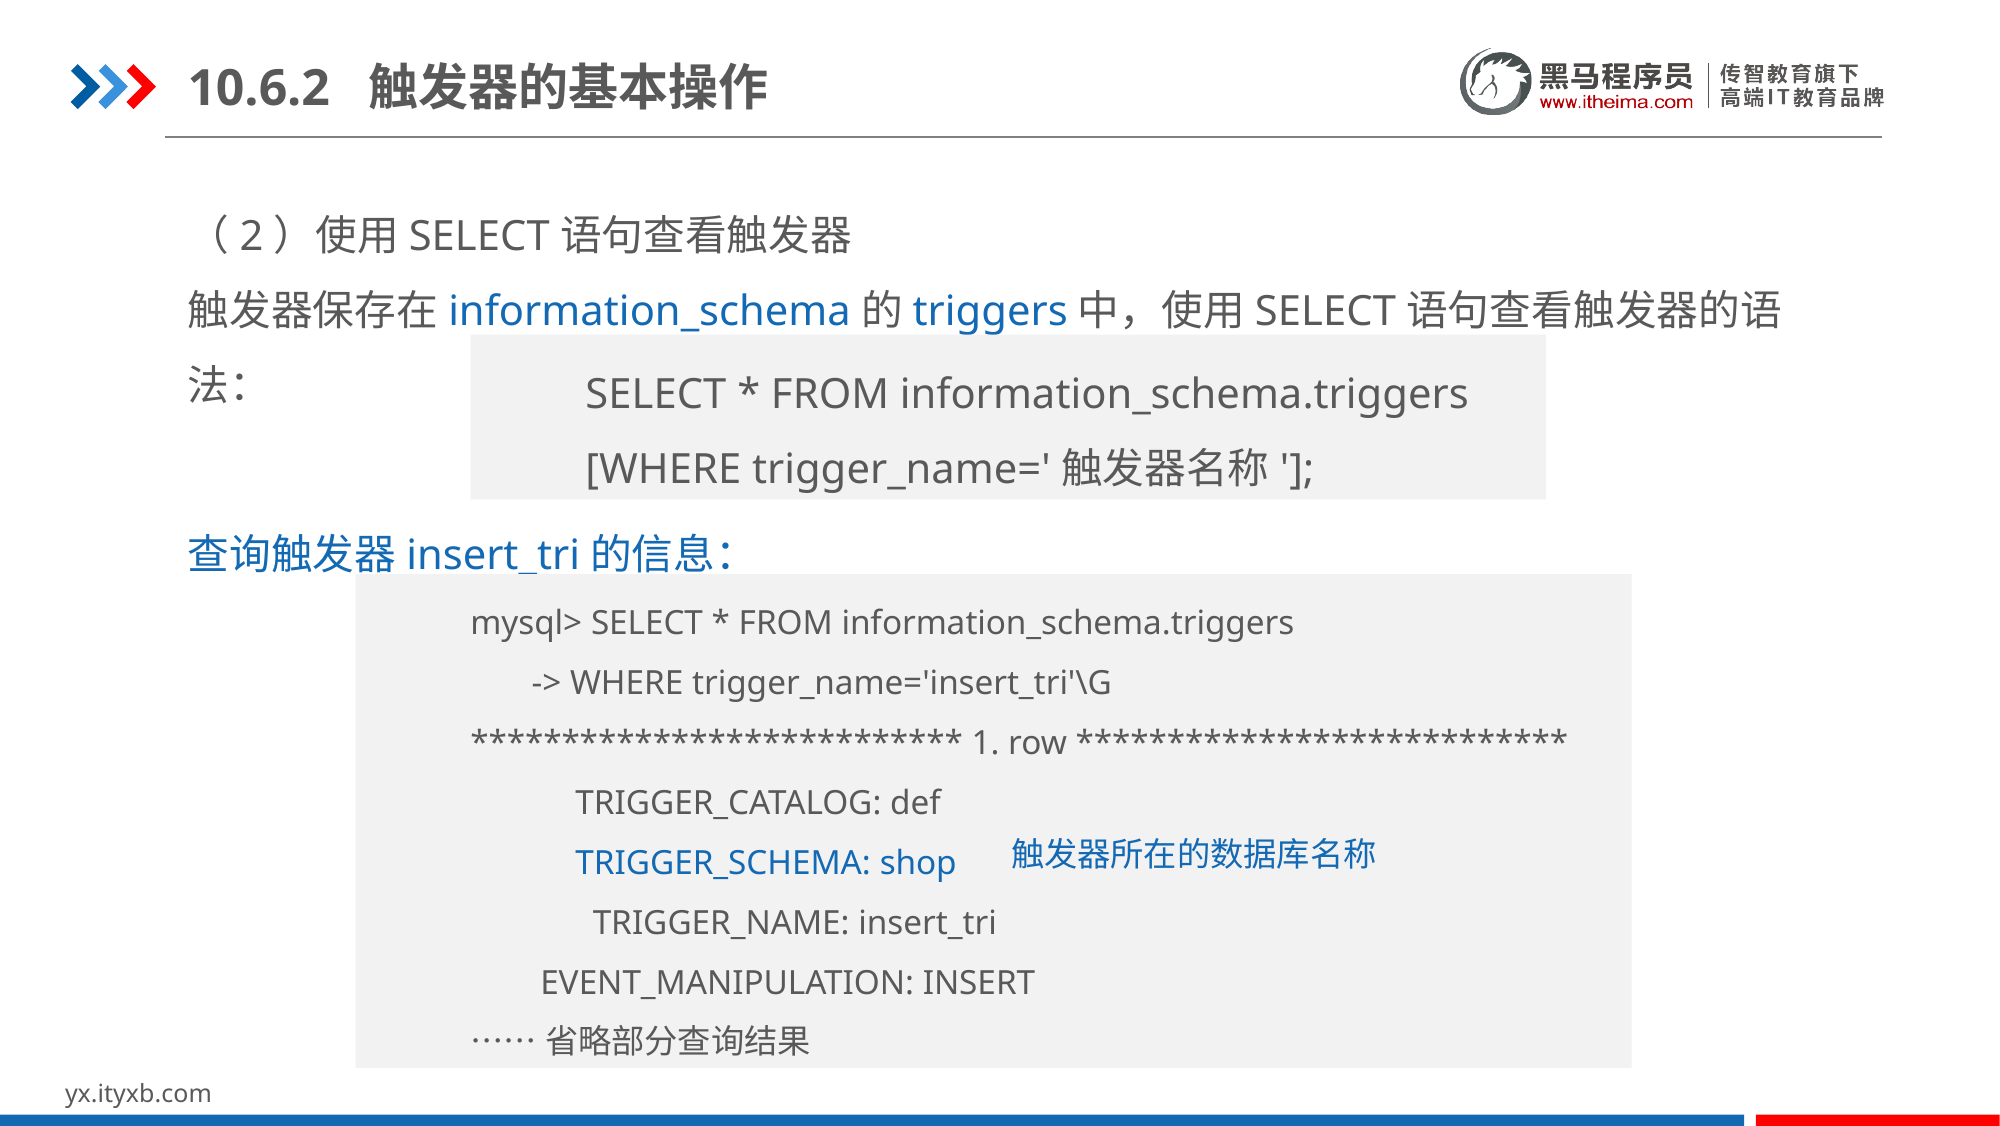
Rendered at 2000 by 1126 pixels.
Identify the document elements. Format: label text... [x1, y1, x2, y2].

text_box 10.6.2 触发器的基本操作 [187, 43, 1047, 127]
text_box 查询触发器insert_tri的信息： [173, 495, 1815, 586]
picture [1460, 48, 1887, 115]
text_box mysql> SELECT * FROM information_schema.triggers -> WHERE trigger_name='insert_tri'\G *************************** 1. row *************************** TRIGGER_CATALOG: def TRIGGER_SCHEMA: shop TRIGGER_NAME: insert_tri EVENT_MANIPULATION: INSERT ……省略部分查询结果 [355, 574, 1632, 1068]
text_box （2）使用SELECT语句查看触发器 触发器保存在information_schema的triggers中，使用SELECT语句查看触发器的语法： [173, 176, 1815, 417]
text_box 触发器所在的数据库名称 [996, 825, 1392, 881]
text_box SELECT * FROM information_schema.triggers [WHERE trigger_name='触发器名称']; [470, 334, 1547, 495]
